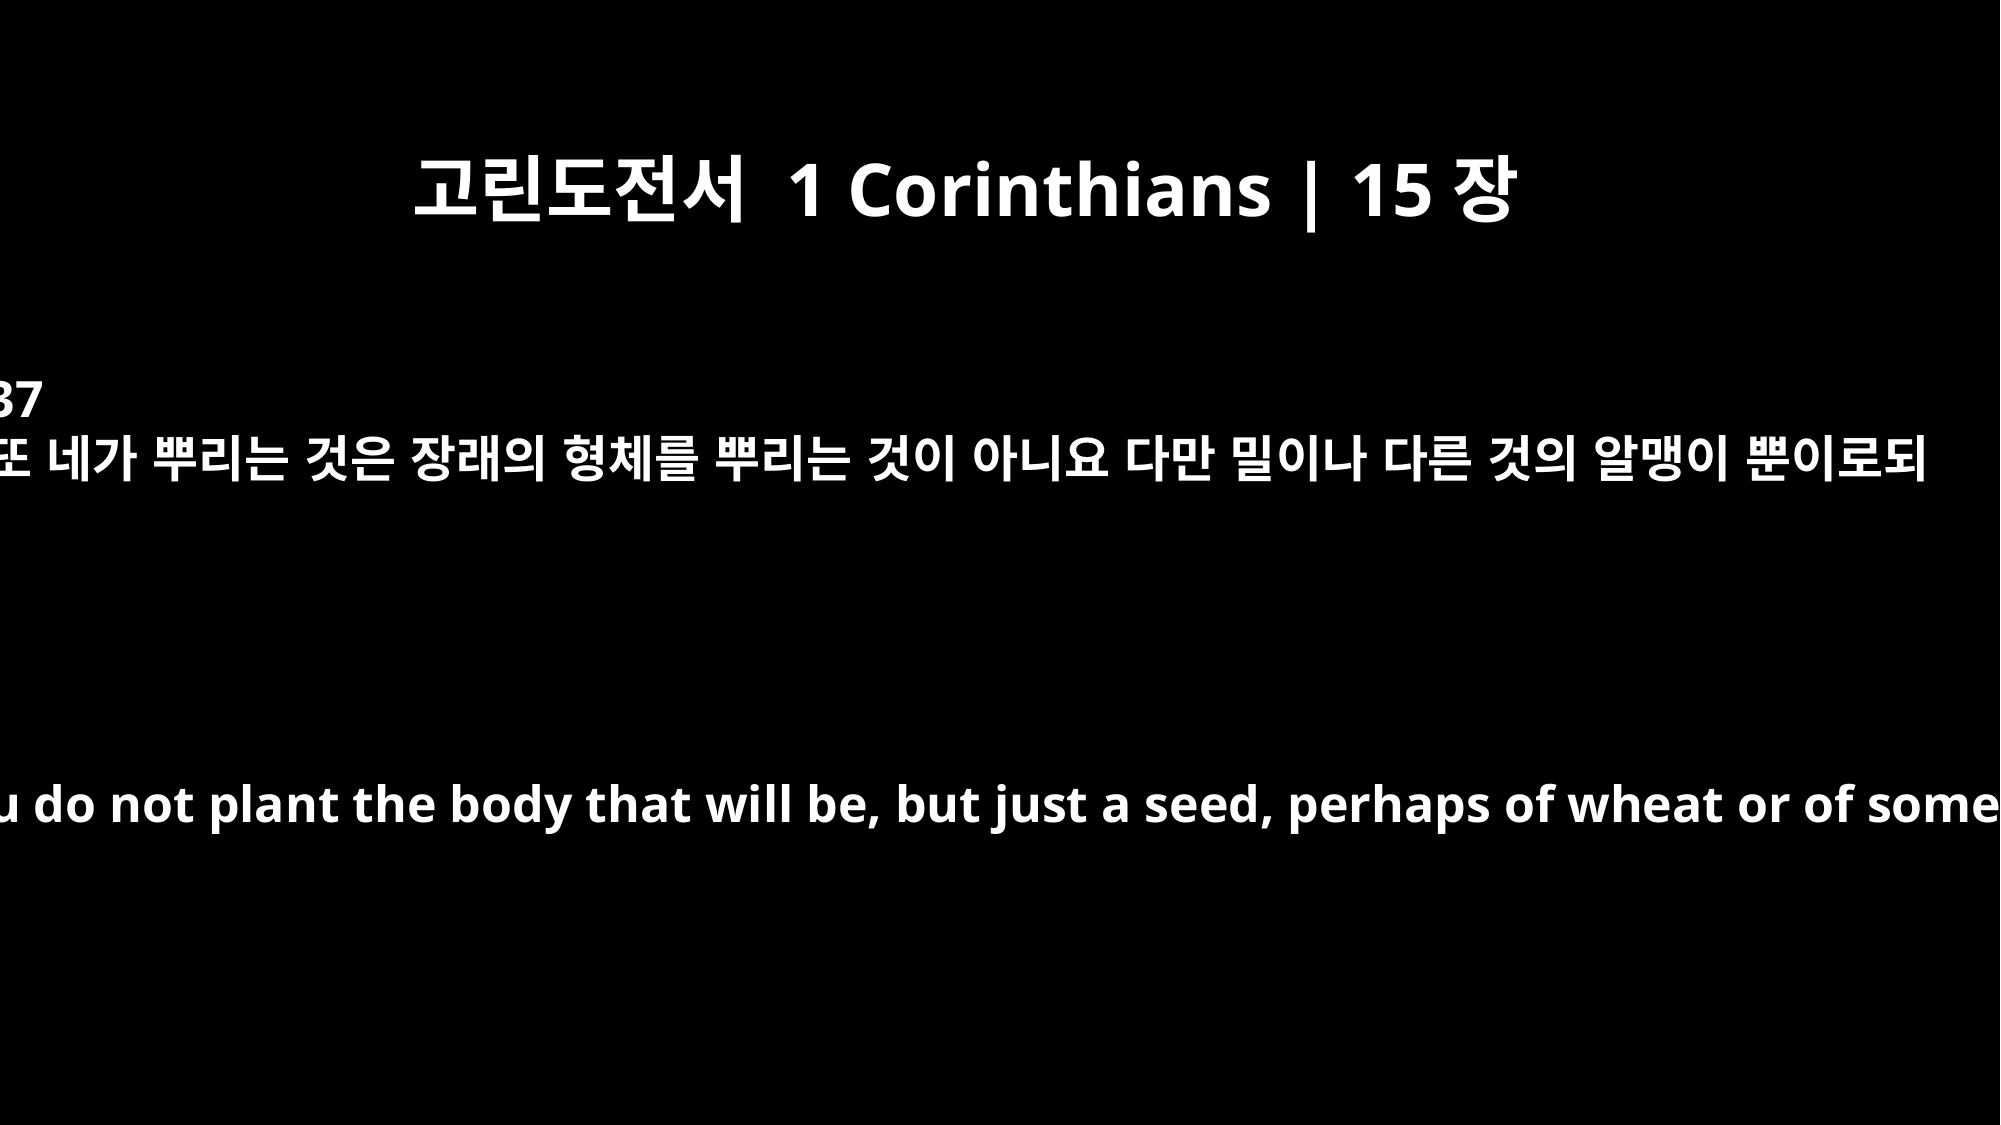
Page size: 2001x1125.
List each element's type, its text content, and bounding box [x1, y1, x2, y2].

text_box 고린도전서 1 Corinthians | 15장 [397, 136, 1535, 239]
text_box When you sow, you do not plant the body that will be, but just a seed, perhaps of wheat or of something else. [0, 764, 2000, 840]
text_box 37 또 네가 뿌리는 것은 장래의 형체를 뿌리는 것이 아니요 다만 밀이나 다른 것의 알맹이 뿐이로되 [0, 359, 1946, 495]
